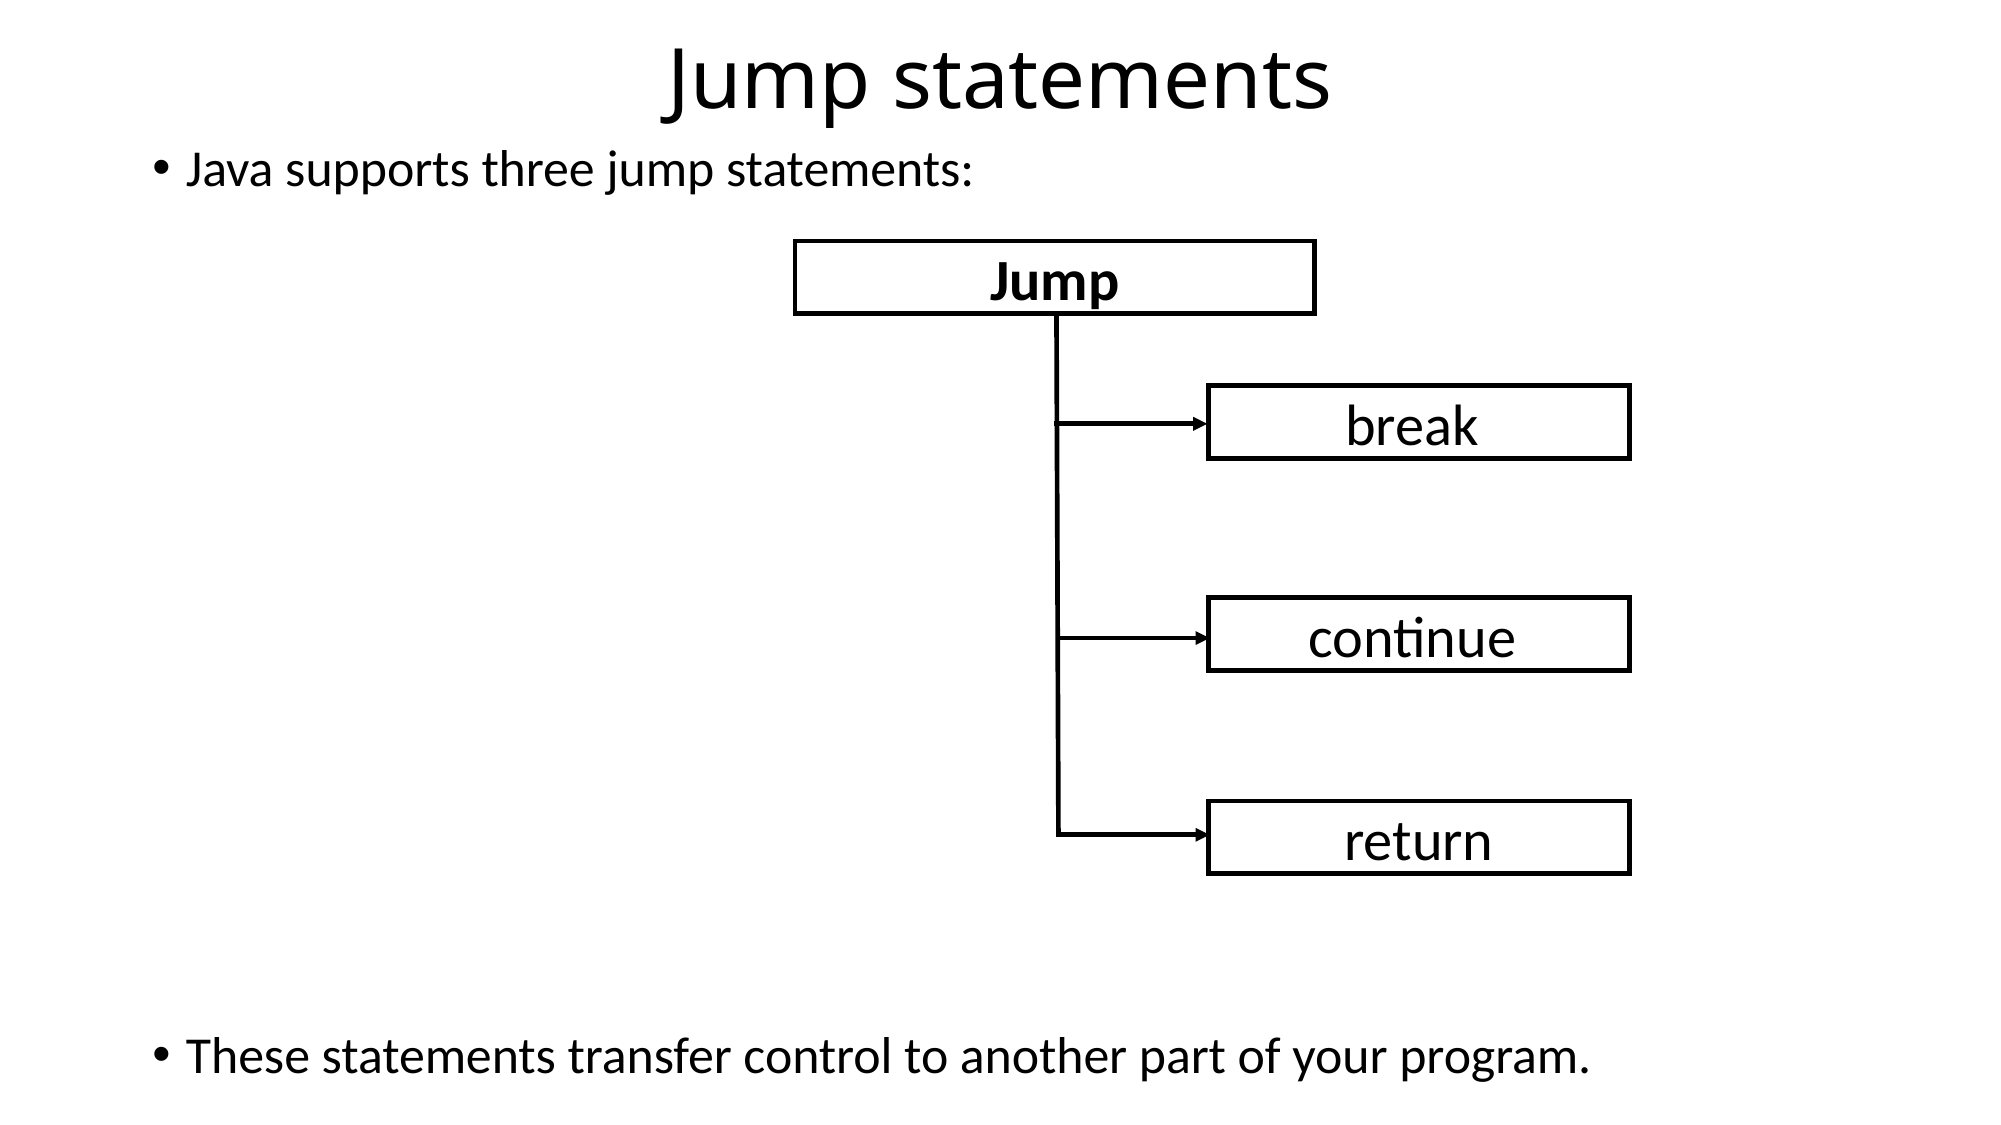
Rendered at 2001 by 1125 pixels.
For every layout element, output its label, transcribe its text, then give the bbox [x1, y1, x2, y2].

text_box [794, 241, 1630, 874]
title Jump statements [137, 28, 1863, 134]
list Java supports three jump statements: These statements transfer control to another part of your program. [137, 134, 1863, 1097]
